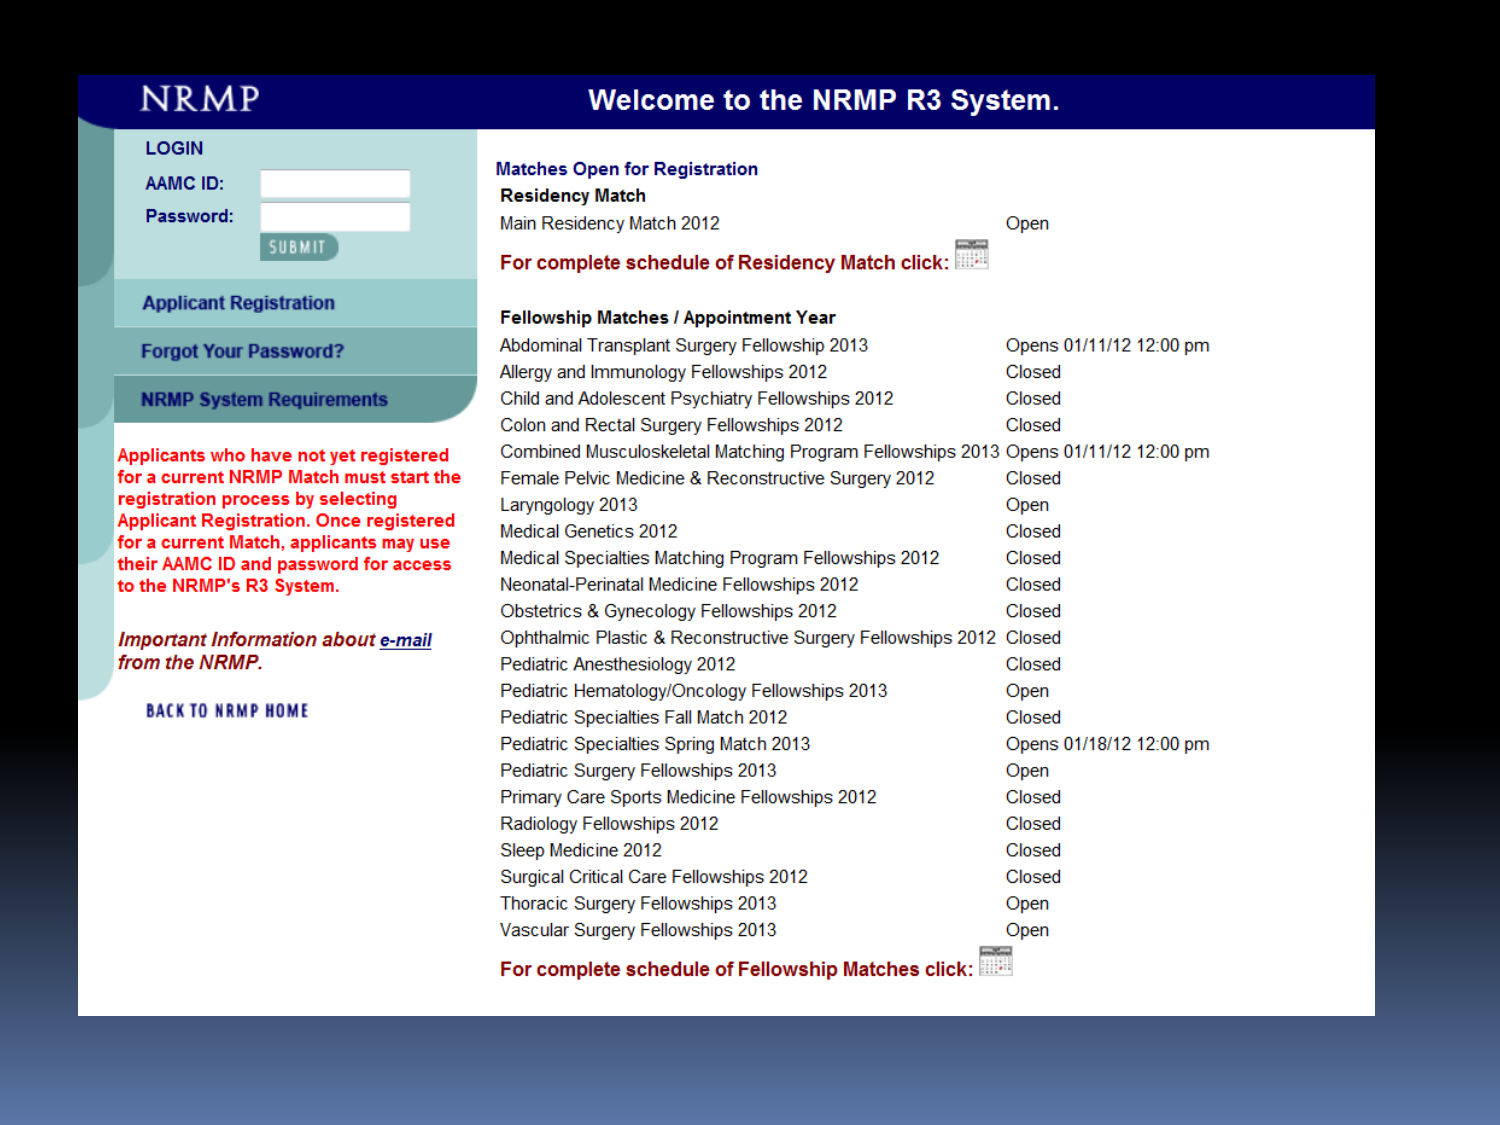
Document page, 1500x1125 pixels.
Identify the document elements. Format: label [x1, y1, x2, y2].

picture [77, 75, 1376, 1016]
